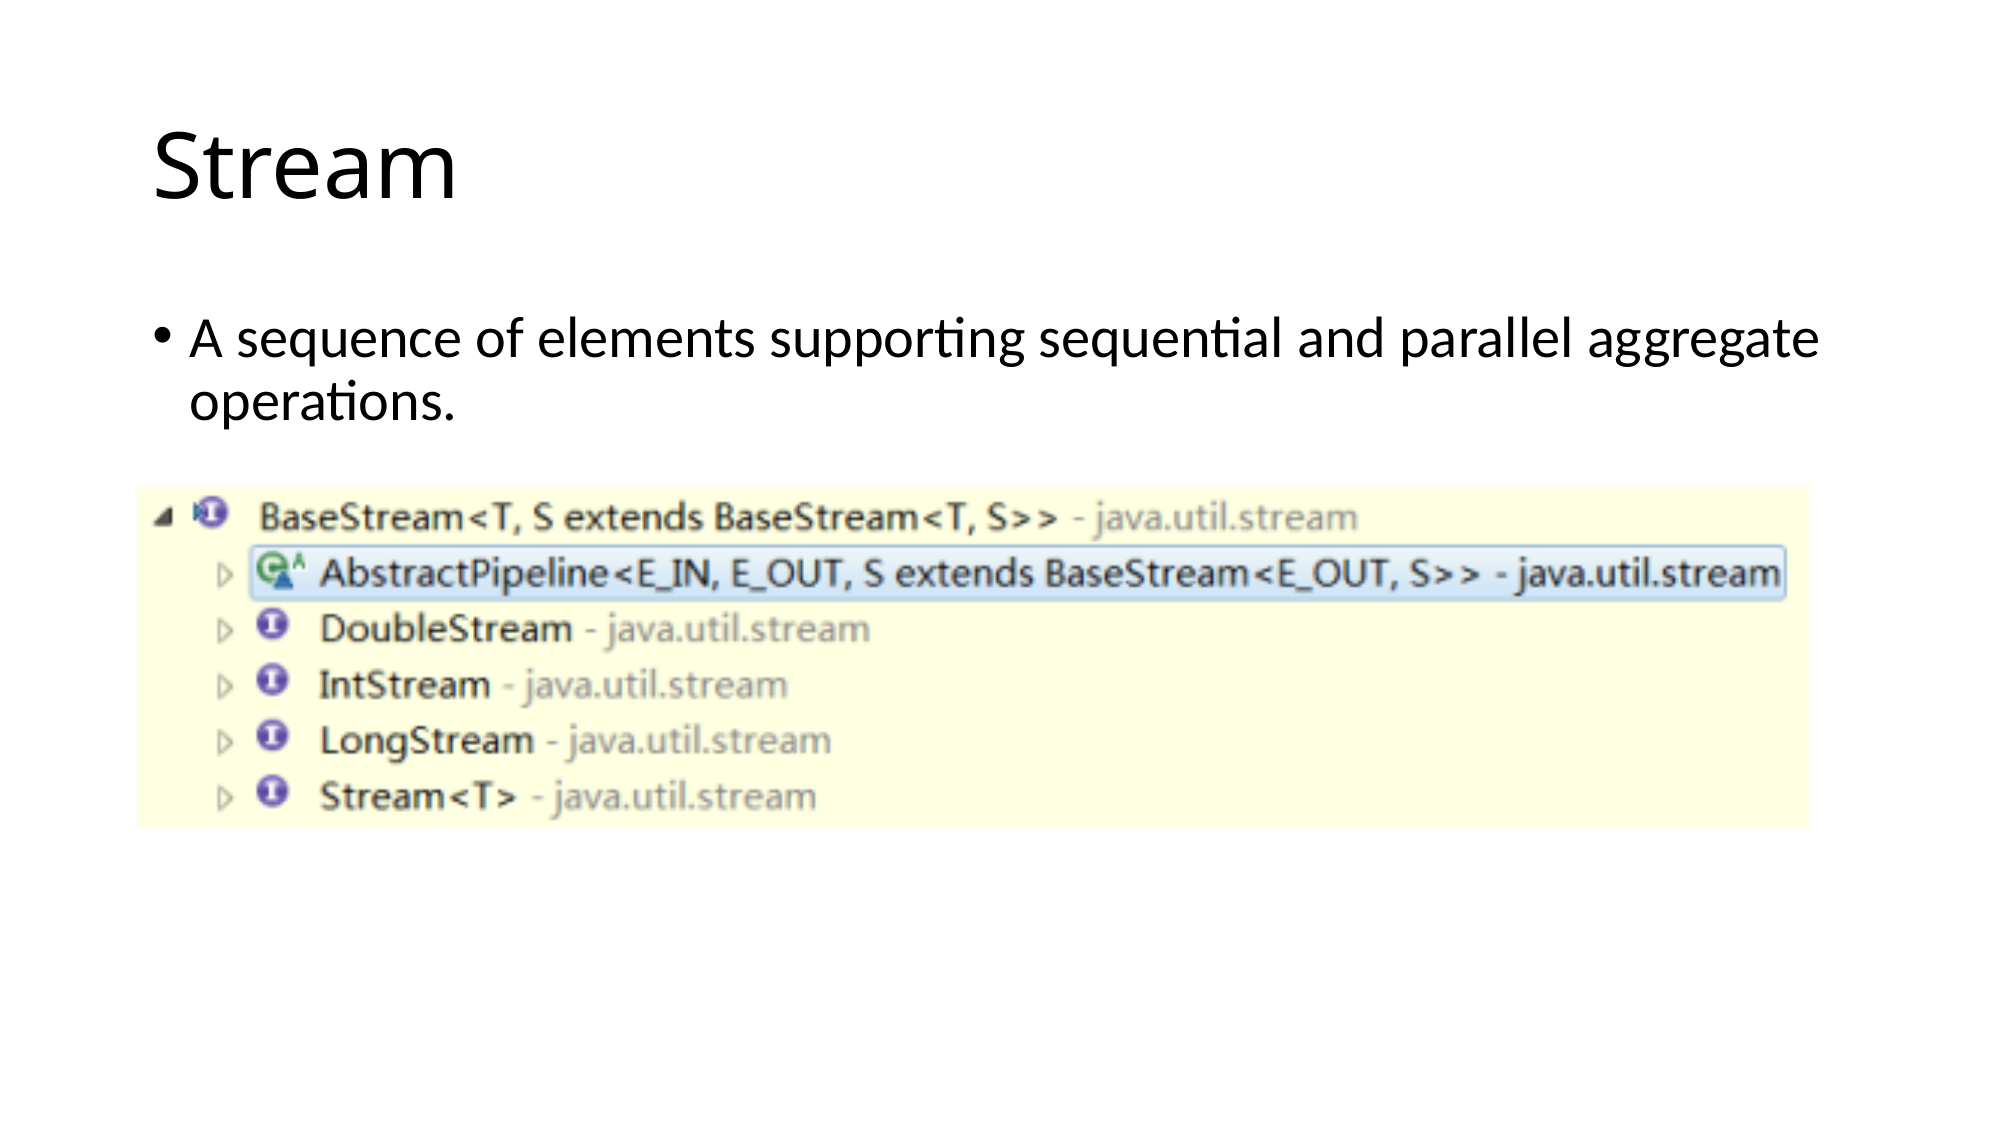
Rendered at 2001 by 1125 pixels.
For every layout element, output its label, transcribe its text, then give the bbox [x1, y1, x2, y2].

title Stream [137, 59, 1863, 278]
list A sequence of elements supporting sequential and parallel aggregate operations. [137, 299, 1863, 1014]
picture [137, 485, 1809, 827]
